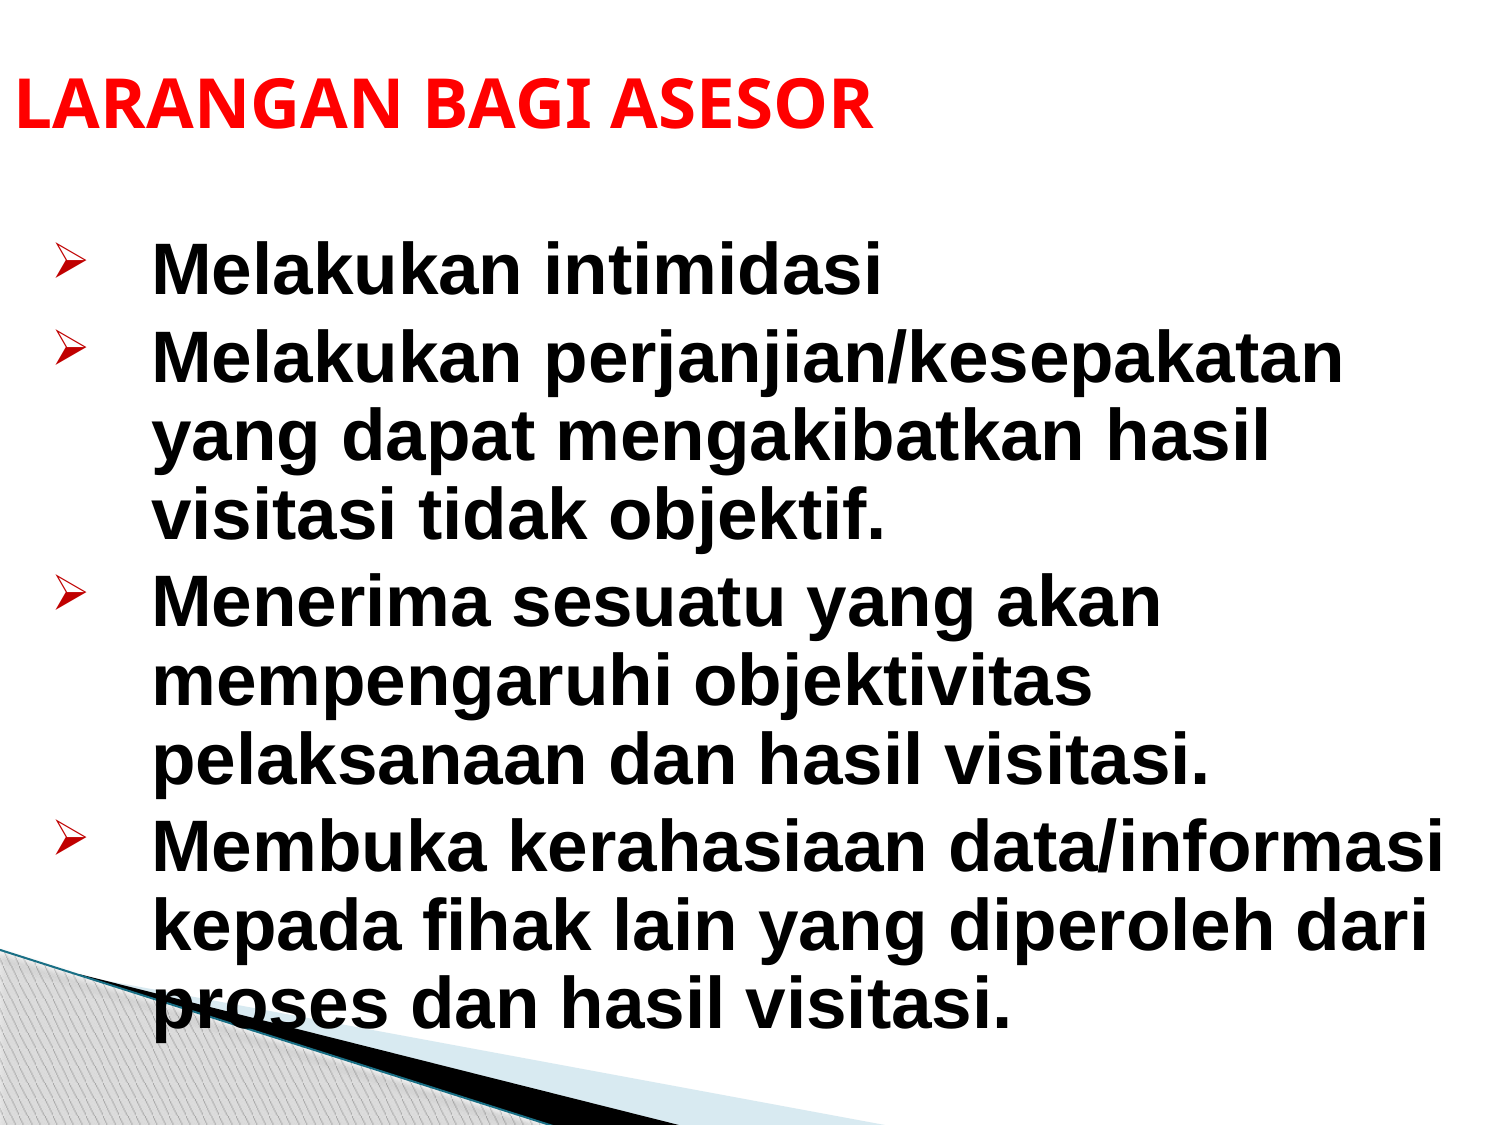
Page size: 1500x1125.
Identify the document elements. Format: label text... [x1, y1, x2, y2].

title LARANGAN BAGI ASESOR [0, 52, 1138, 150]
list Melakukan intimidasi Melakukan perjanjian/kesepakatan yang dapat mengakibatkan hasil visitasi tidak objektif. Menerima sesuatu yang akan mempengaruhi objektivitas pelaksanaan dan hasil visitasi. Membuka kerahasiaan data/informasi kepada fihak lain yang diperoleh dari proses dan hasil visitasi. [37, 224, 1500, 1075]
